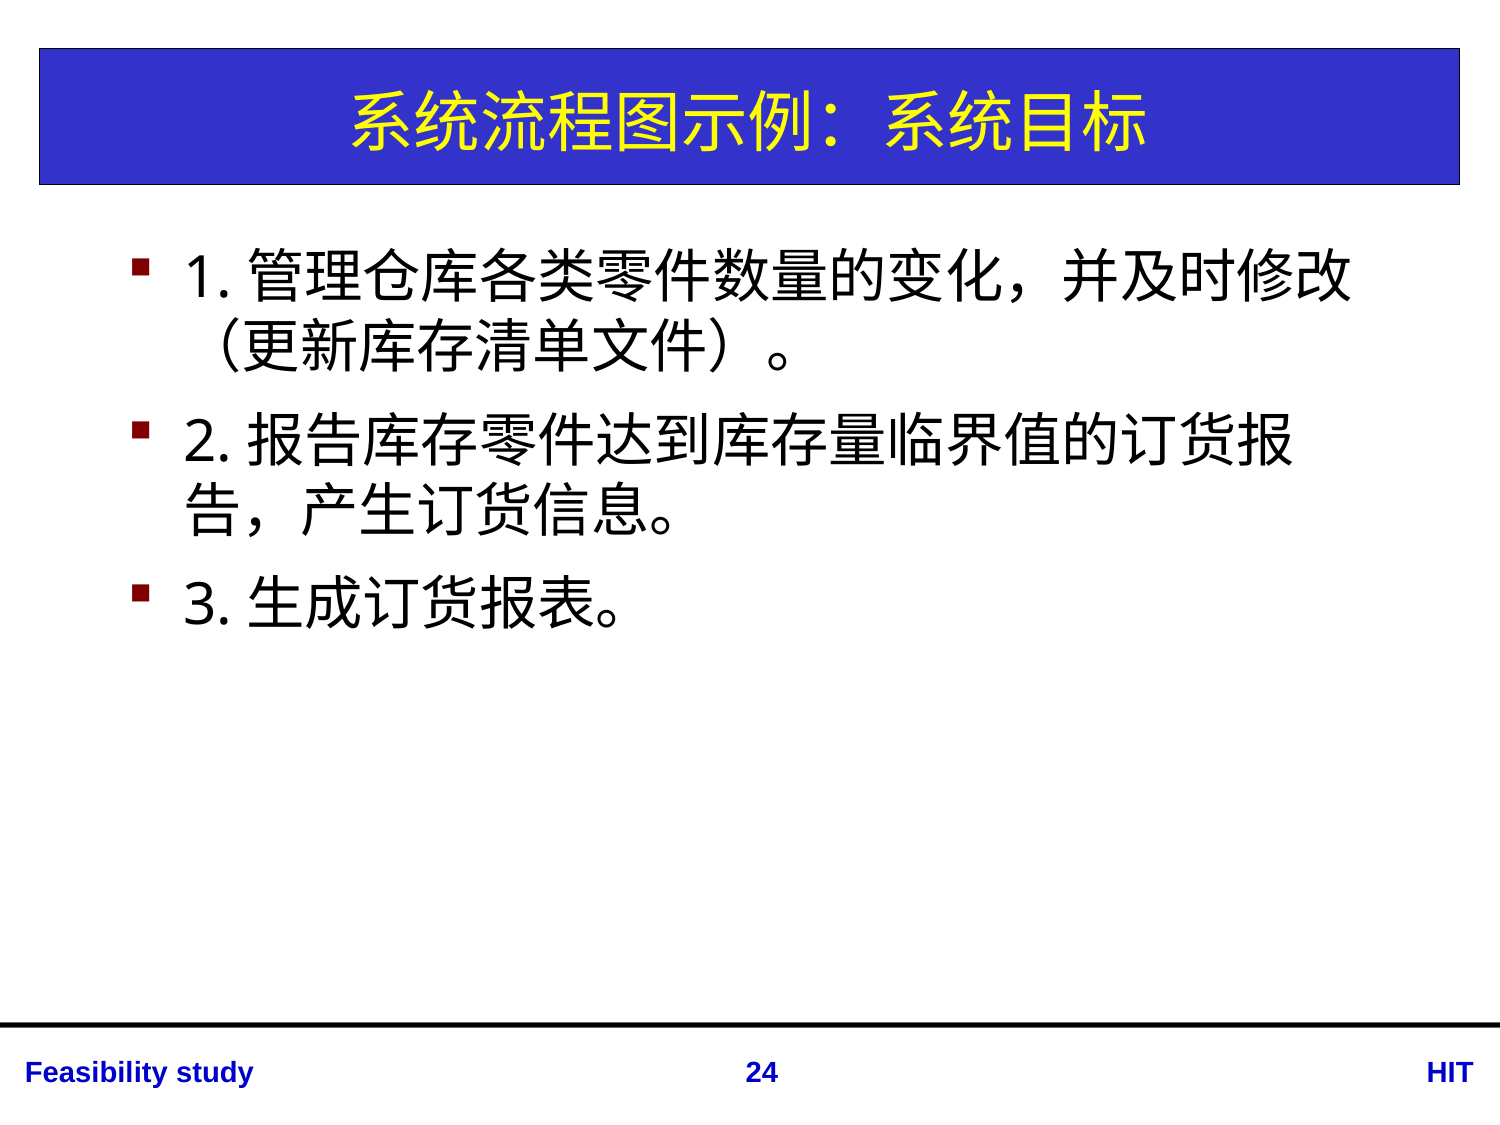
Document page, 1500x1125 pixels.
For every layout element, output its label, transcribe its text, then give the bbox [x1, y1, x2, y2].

list 1.管理仓库各类零件数量的变化，并及时修改（更新库存清单文件）。 2.报告库存零件达到库存量临界值的订货报告，产生订货信息。 3.生成订货报表。 [111, 231, 1412, 941]
title 系统流程图示例：系统目标 [38, 54, 1457, 185]
